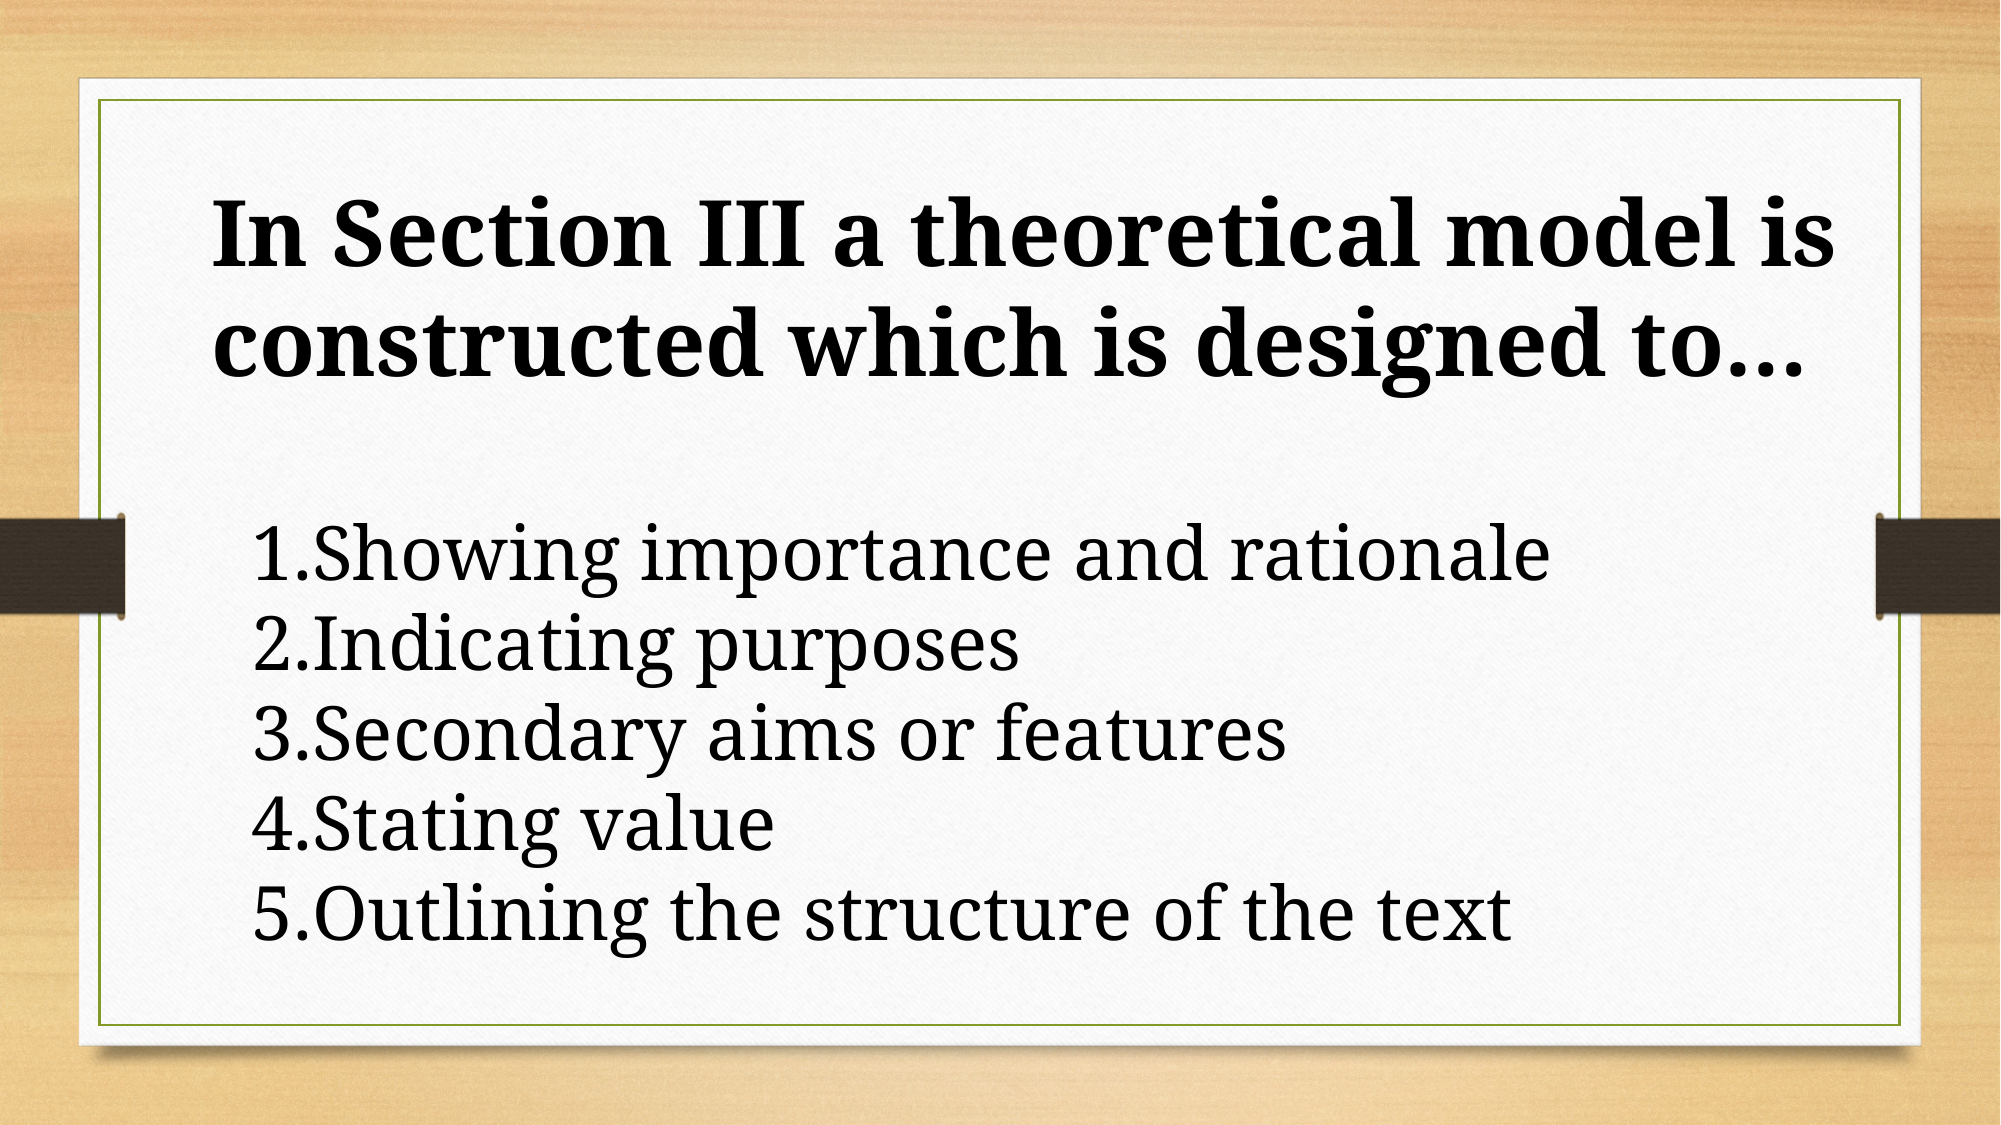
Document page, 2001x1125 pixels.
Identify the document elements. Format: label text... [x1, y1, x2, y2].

text_box In Section III a theoretical model is constructed which is designed to… [196, 167, 1898, 402]
text_box Showing importance and rationale Indicating purposes Secondary aims or features Stating value Outlining the structure of the text [236, 498, 1898, 964]
picture [0, 0, 2001, 1125]
